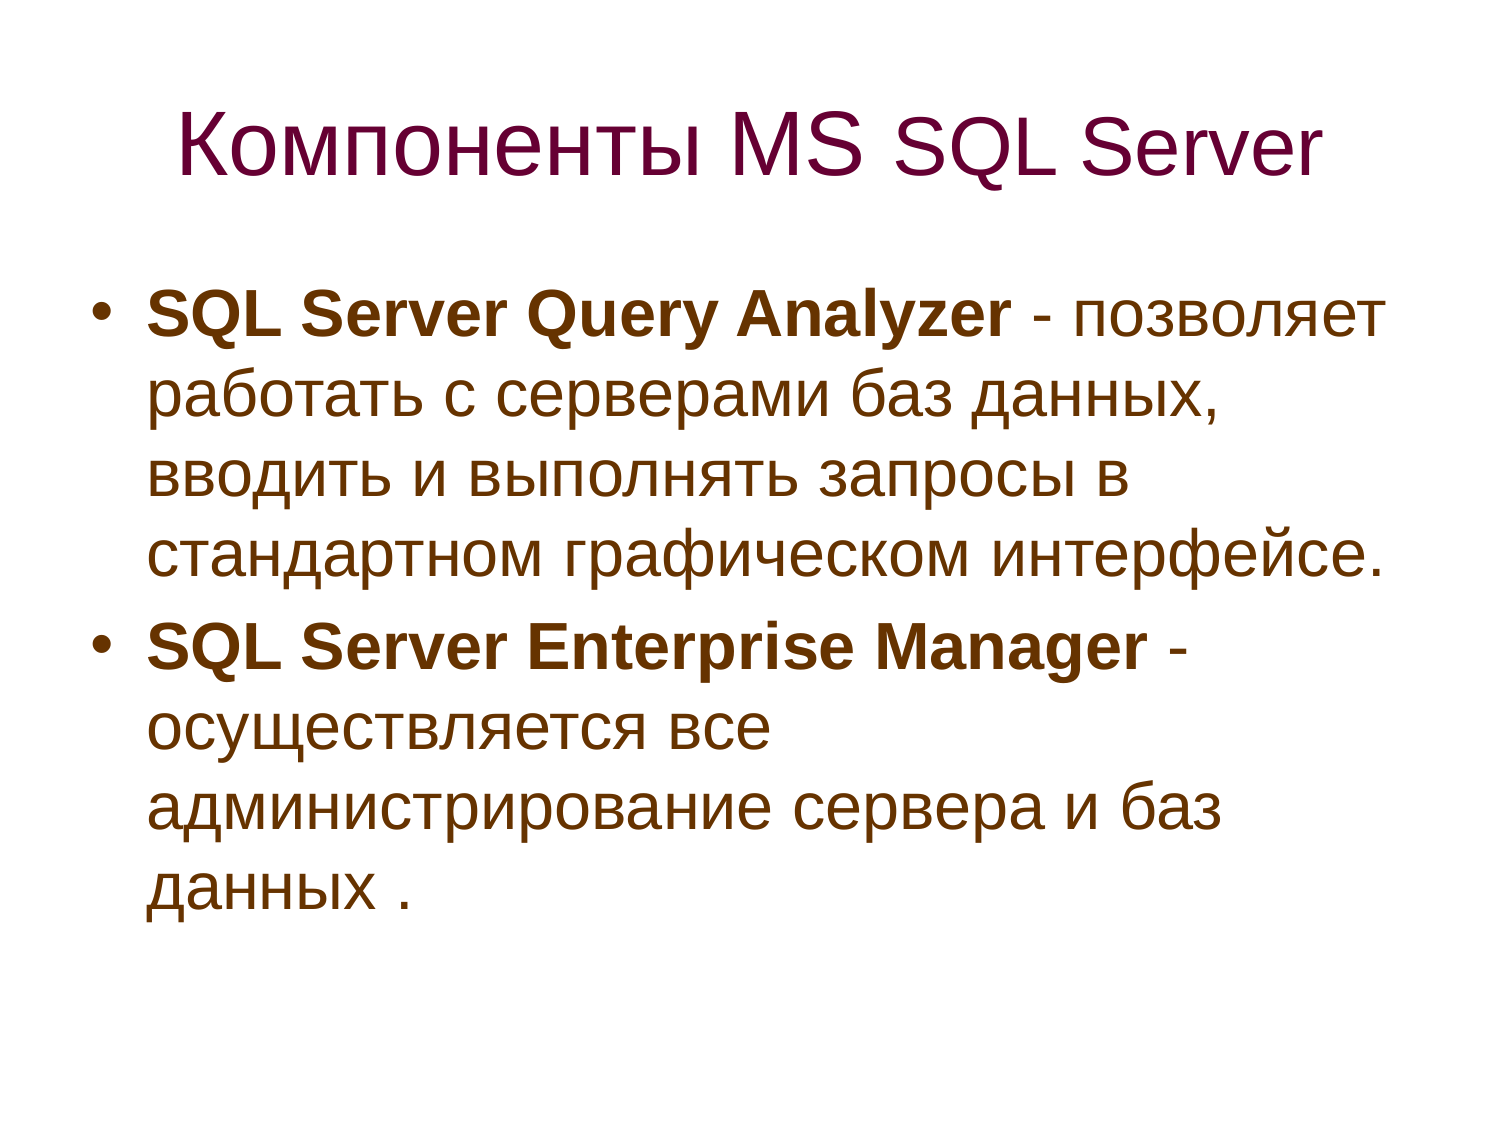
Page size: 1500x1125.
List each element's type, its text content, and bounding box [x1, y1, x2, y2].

title Компоненты MS SQL Server [75, 45, 1425, 233]
list SQL Server Query Analyzer - позволяет работать с серверами баз данных, вводить и выполнять запросы в стандартном графическом интерфейсе. SQL Server Enterprise Manager - осуществляется все администрирование сервера и баз данных . [75, 262, 1425, 1005]
